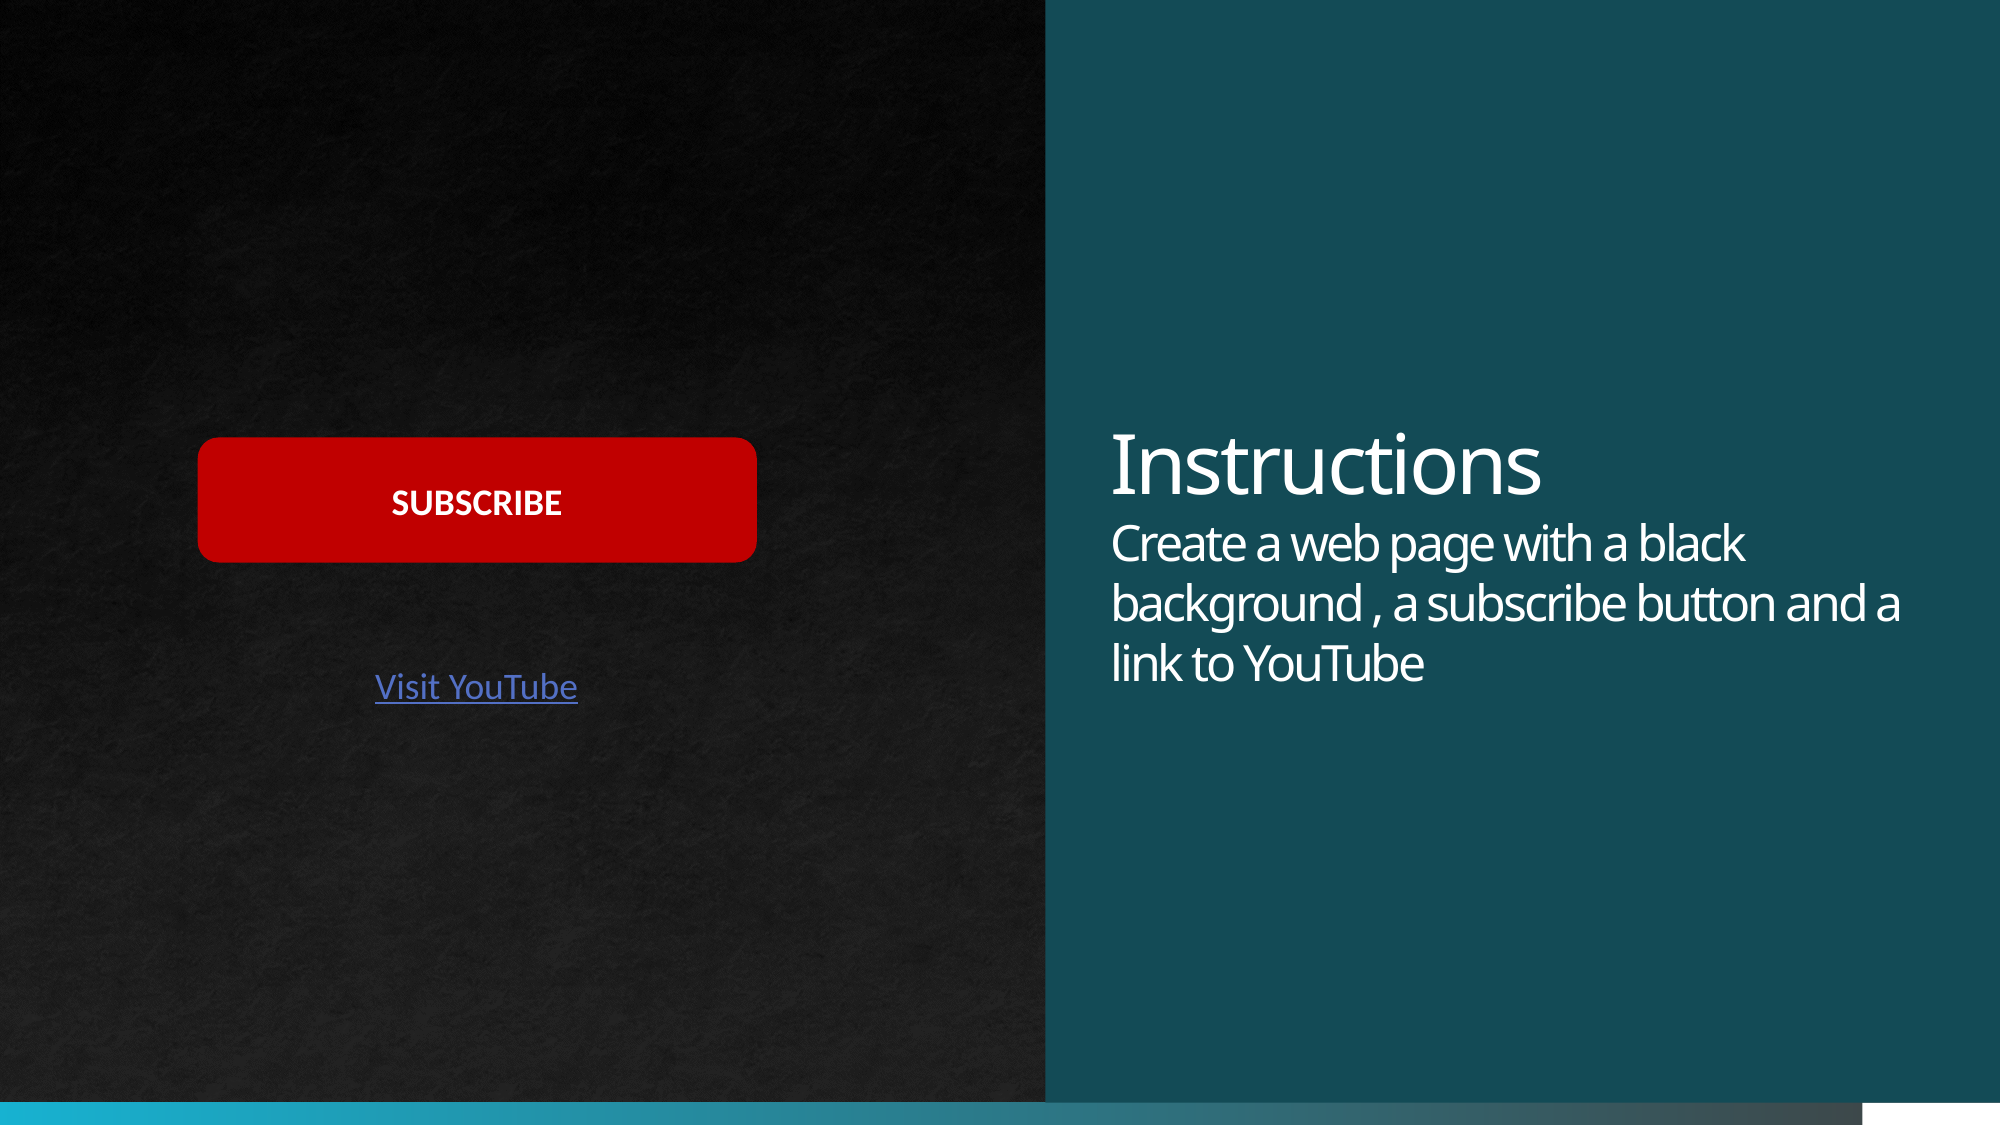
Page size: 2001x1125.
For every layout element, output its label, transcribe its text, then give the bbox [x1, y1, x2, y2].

picture [0, 0, 1045, 1103]
text_box SUBSCRIBE [196, 436, 758, 564]
text_box Visit YouTube [360, 654, 595, 715]
title Instructions Create a web page with a black background , a subscribe button and a link to YouTube [1045, 0, 2000, 1103]
